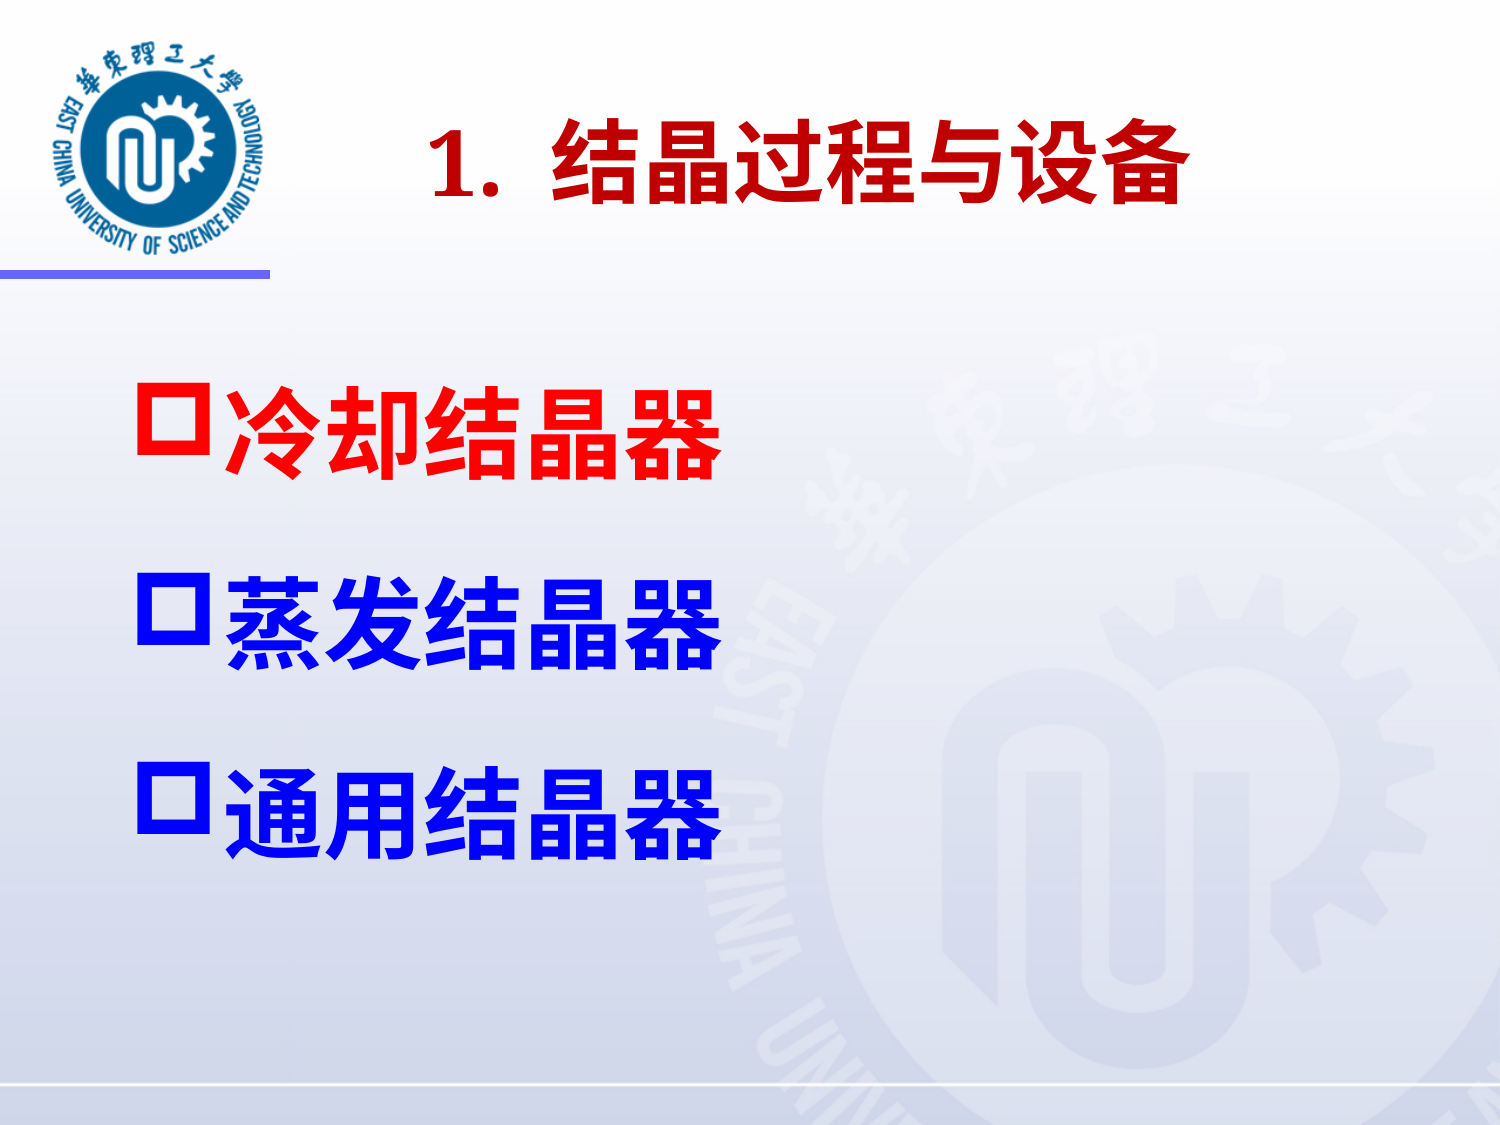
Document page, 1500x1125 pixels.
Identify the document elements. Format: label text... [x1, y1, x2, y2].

text_box 1. 结晶过程与设备 [299, 97, 1296, 223]
picture [0, 0, 1500, 1125]
text_box 冷却结晶器 蒸发结晶器 通用结晶器 [129, 311, 1310, 1079]
